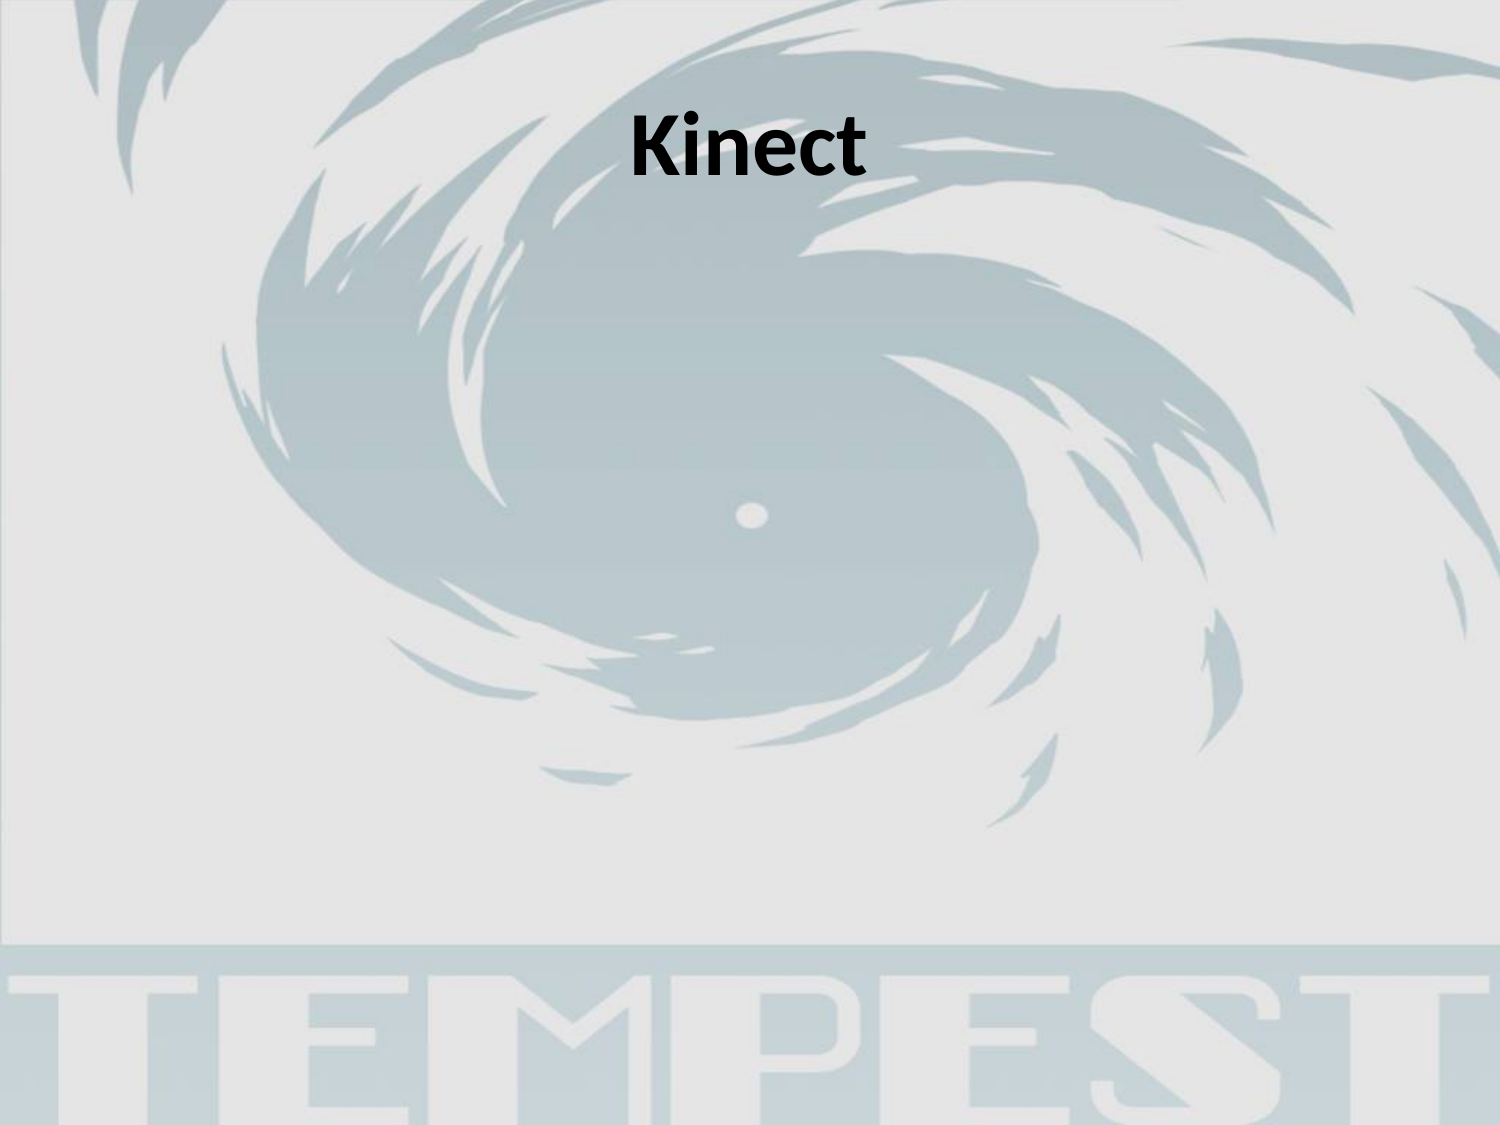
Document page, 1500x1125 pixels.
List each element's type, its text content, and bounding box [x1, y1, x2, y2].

picture [0, 0, 1500, 1125]
title Kinect [75, 45, 1425, 233]
